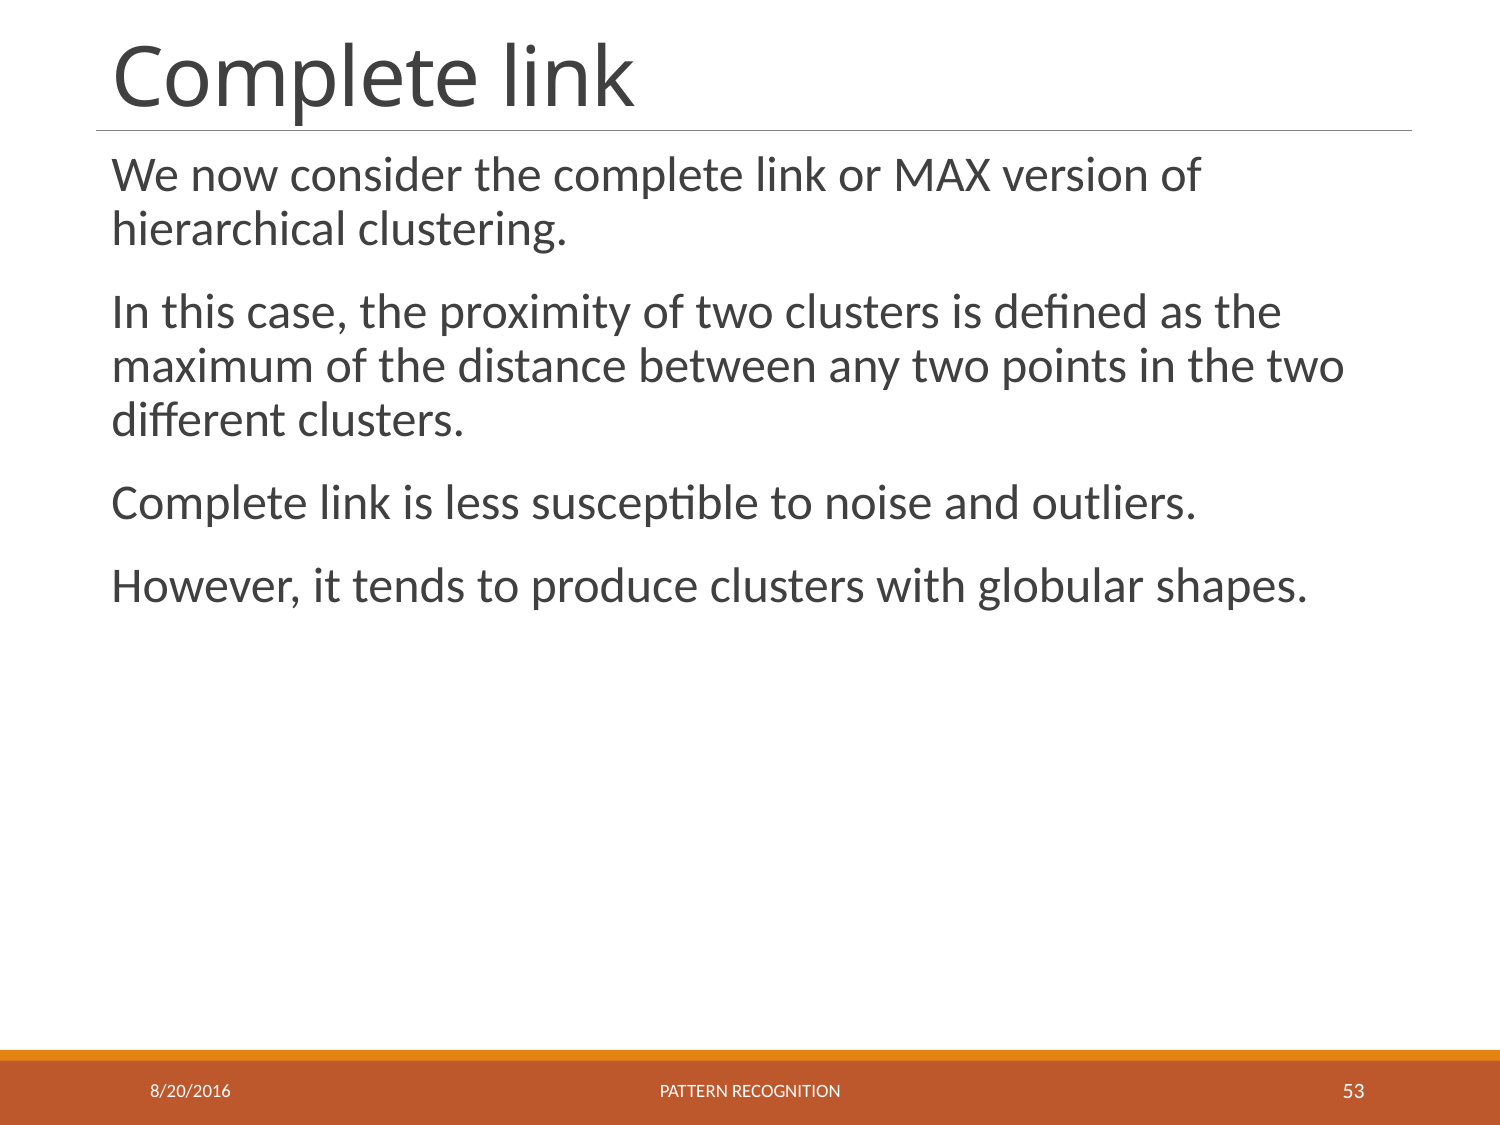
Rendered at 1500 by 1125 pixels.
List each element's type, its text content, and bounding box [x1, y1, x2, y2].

title Complete link [96, 19, 1413, 131]
list We now consider the complete link or MAX version of hierarchical clustering. In this case, the proximity of two clusters is defined as the maximum of the distance between any two points in the two different clusters. Complete link is less susceptible to noise and outliers. However, it tends to produce clusters with globular shapes. [96, 140, 1413, 1034]
slide_number 53 [1218, 1059, 1380, 1120]
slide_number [135, 1059, 440, 1120]
footer Pattern recognition [453, 1059, 1047, 1120]
